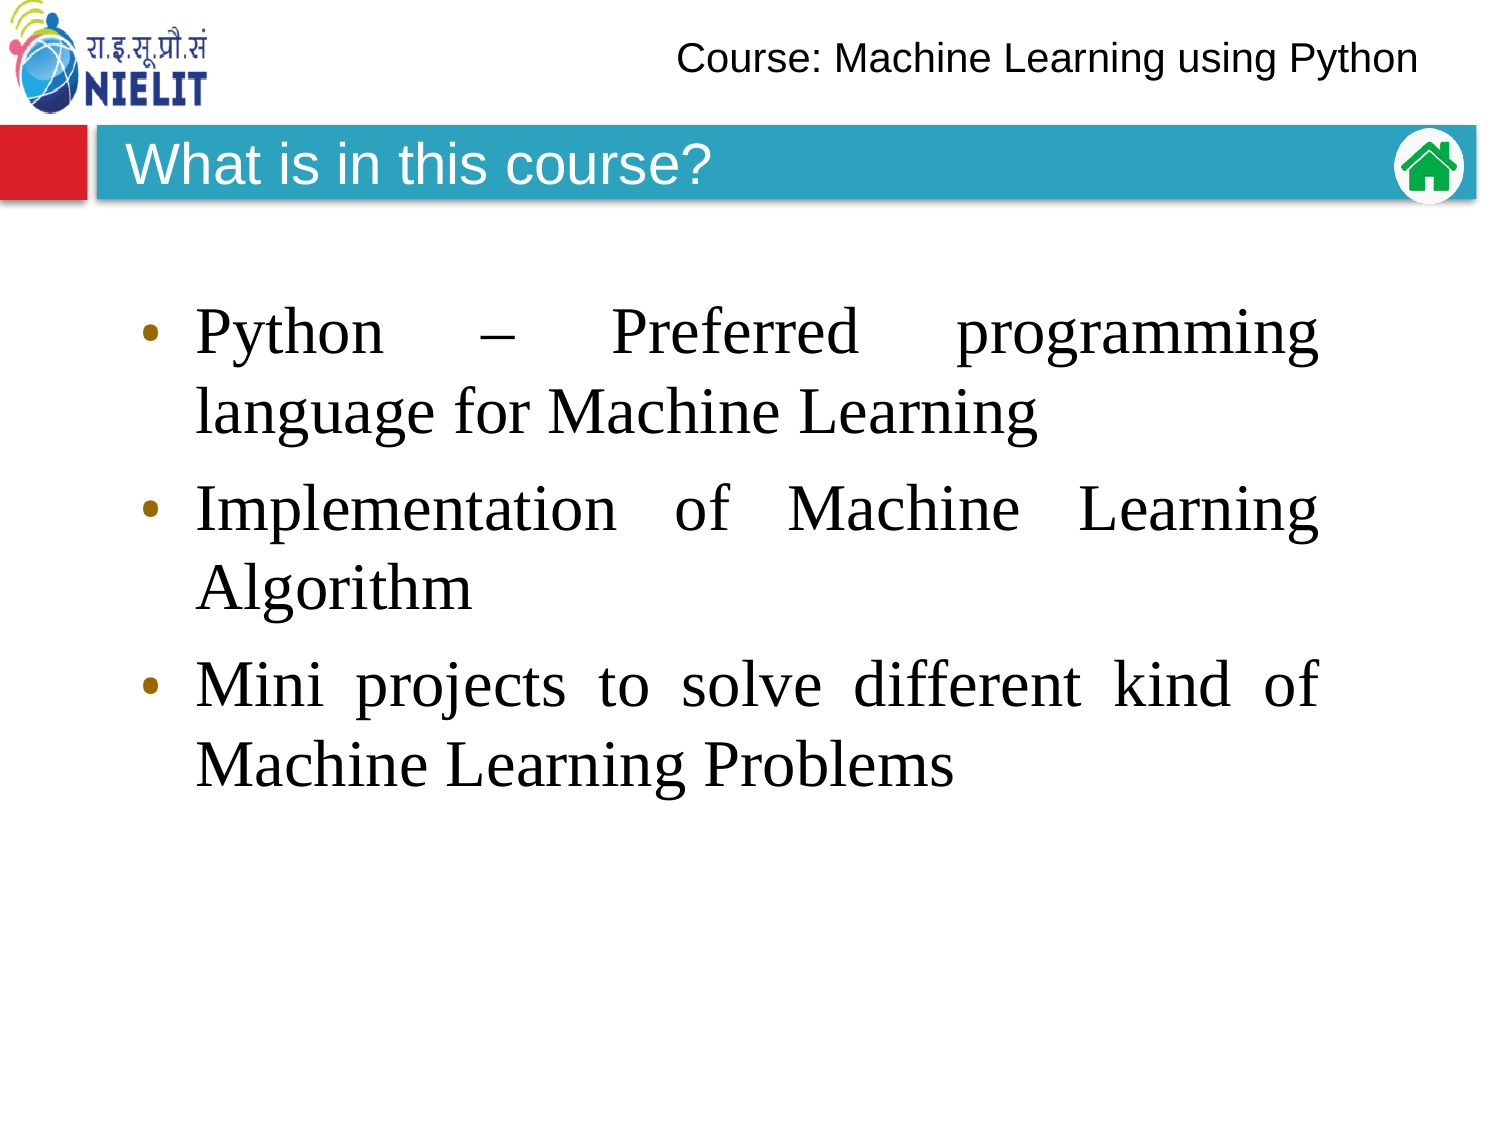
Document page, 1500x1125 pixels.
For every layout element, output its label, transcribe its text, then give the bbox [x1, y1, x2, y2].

text_box Python – Preferred programming language for Machine Learning Implementation of Machine Learning Algorithm Mini projects to solve different kind of Machine Learning Problems [123, 205, 1337, 858]
title What is in this course? [108, 130, 1463, 205]
picture [9, 0, 207, 114]
picture [1394, 128, 1464, 204]
